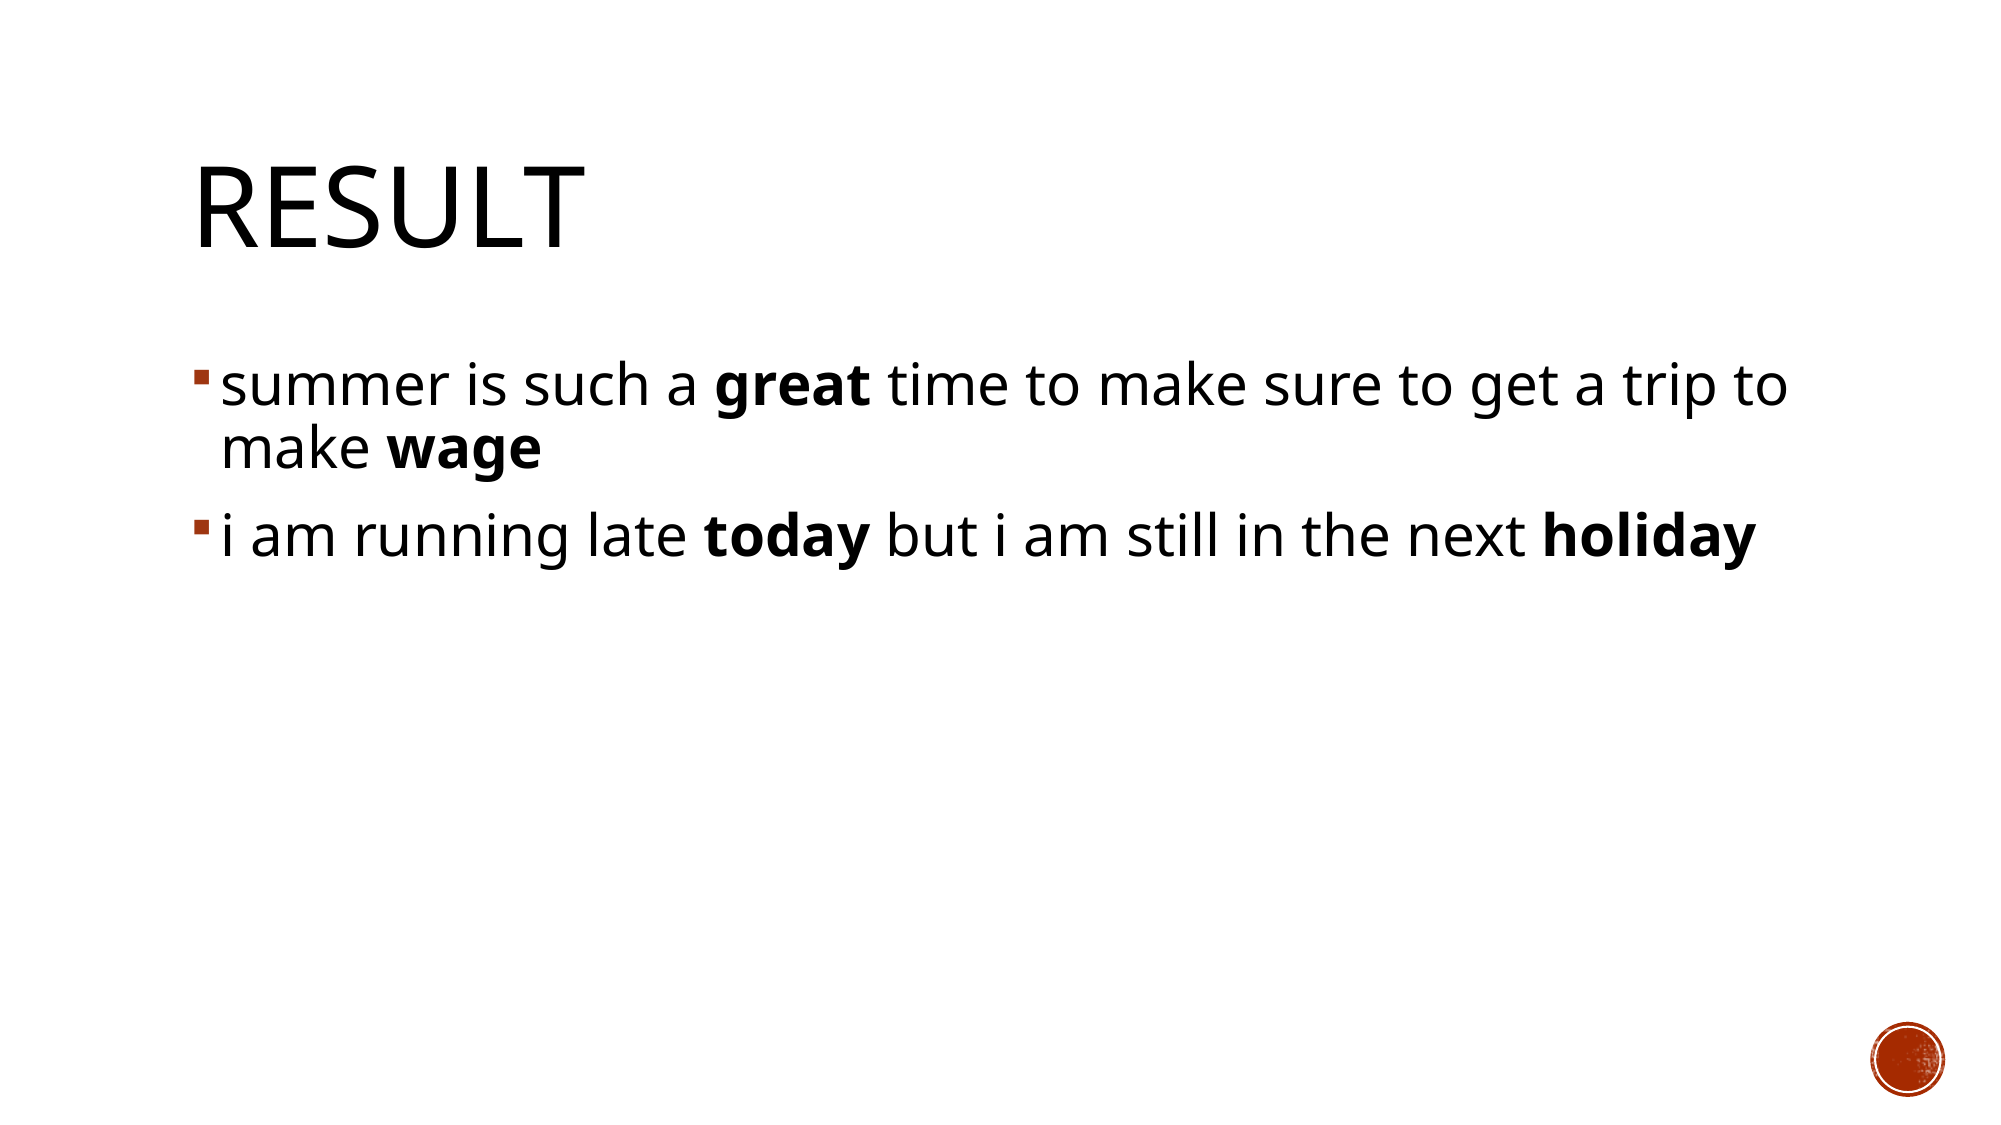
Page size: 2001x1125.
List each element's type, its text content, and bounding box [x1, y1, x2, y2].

title result [175, 79, 1826, 344]
list summer is such a great time to make sure to get a trip to make wage i am running late today but i am still in the next holiday [175, 348, 1826, 1013]
